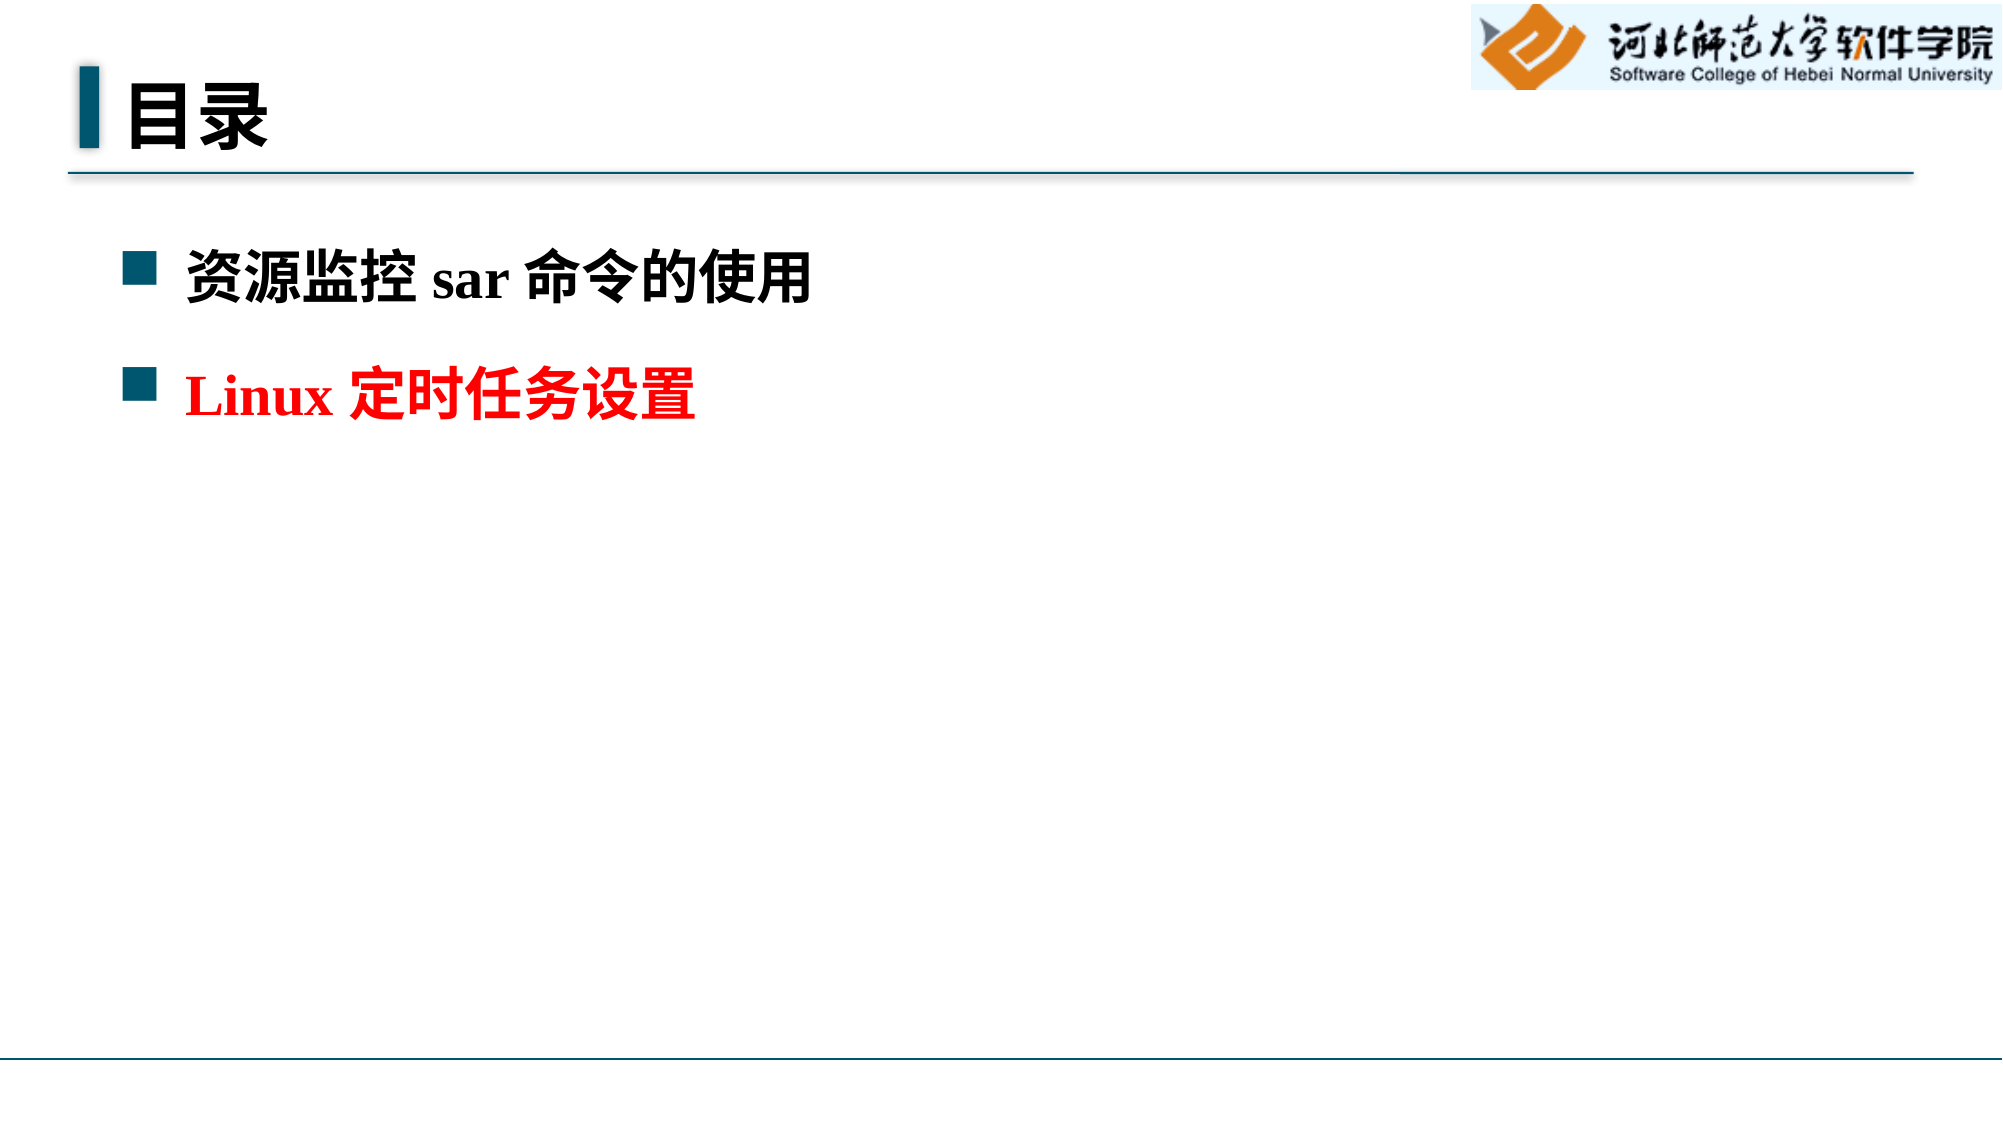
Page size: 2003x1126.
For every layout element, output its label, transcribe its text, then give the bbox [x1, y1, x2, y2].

picture [1471, 4, 2002, 90]
title 目录 [103, 66, 1462, 162]
list 资源监控sar命令的使用 Linux定时任务设置 [99, 196, 1903, 1024]
